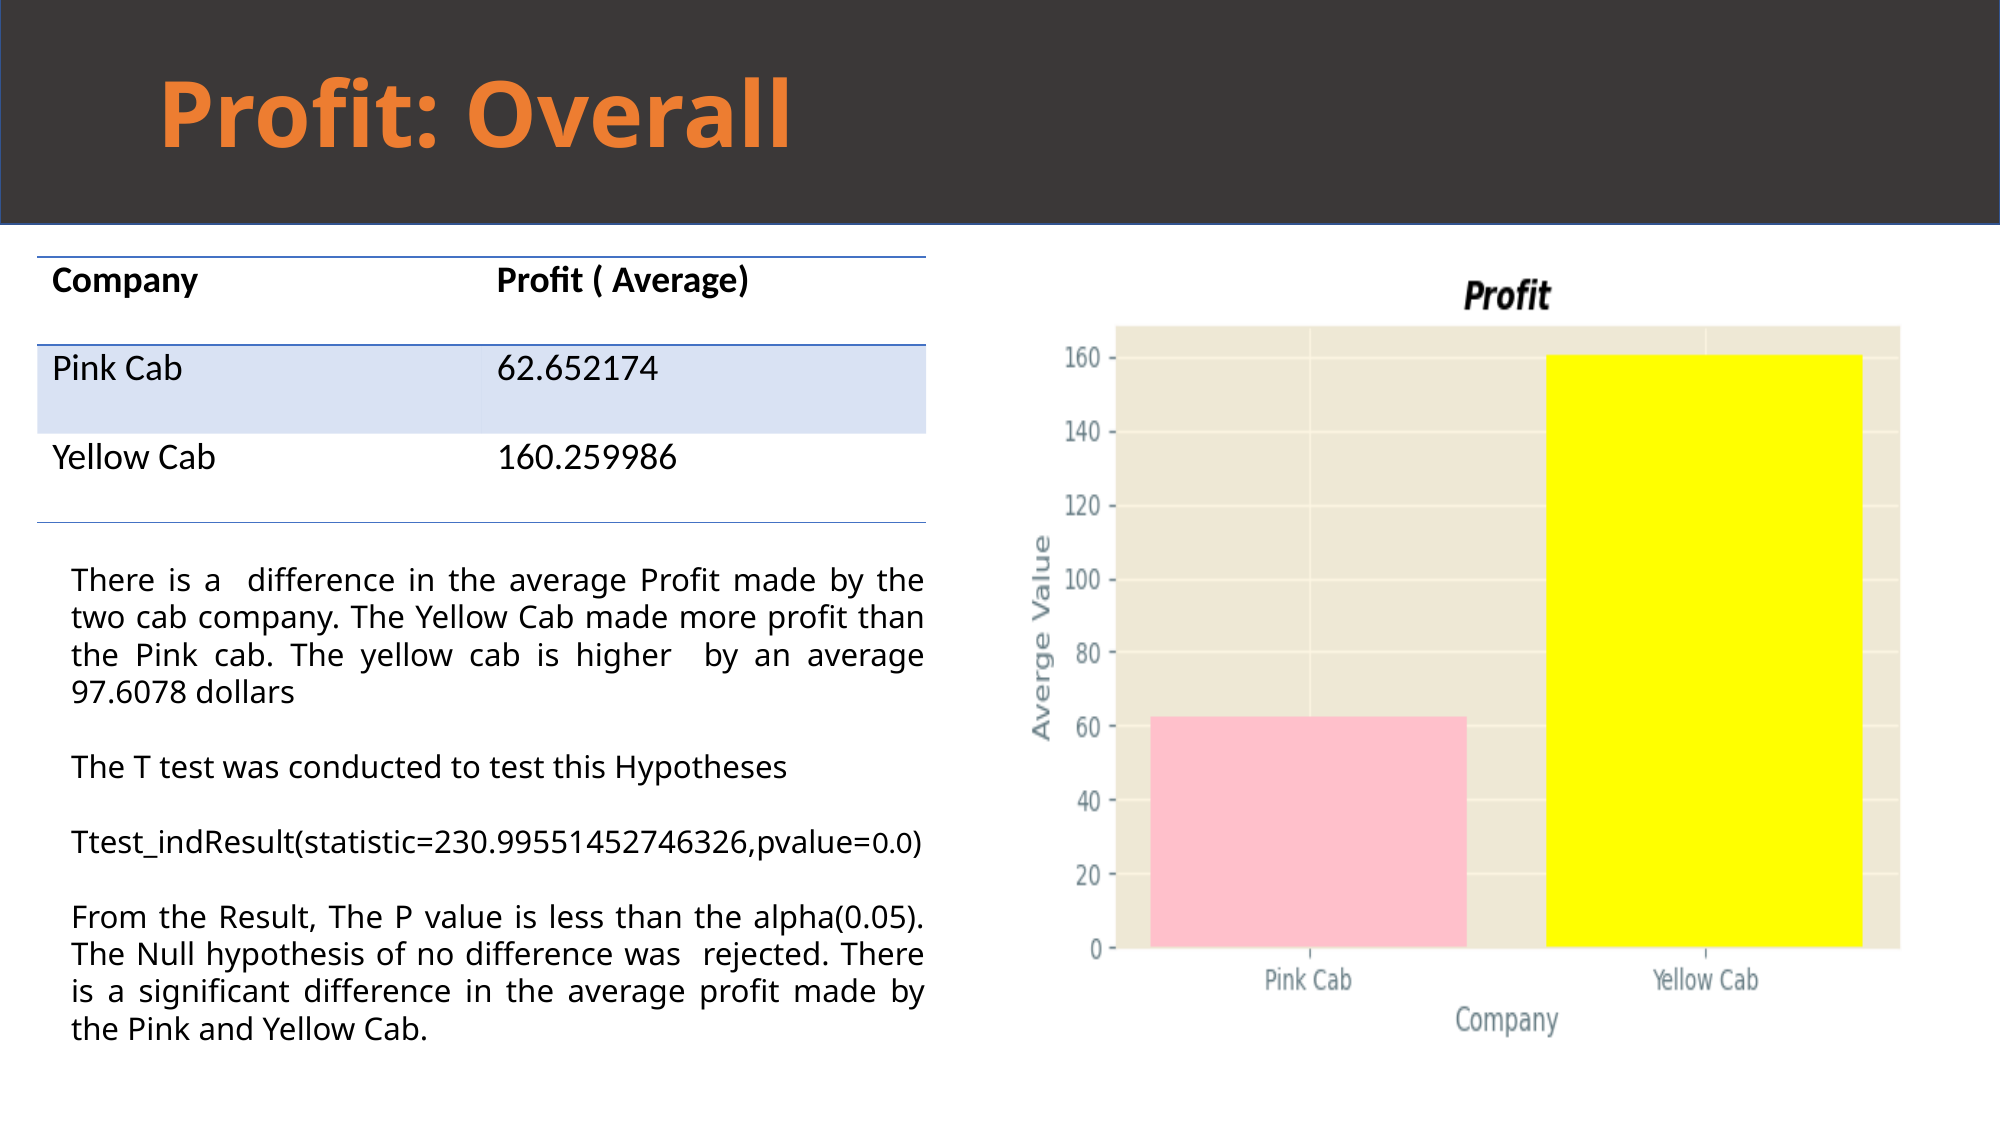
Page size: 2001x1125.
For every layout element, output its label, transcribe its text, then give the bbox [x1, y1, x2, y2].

table_cell Pink Cab [37, 346, 482, 434]
table_header Company [37, 258, 482, 344]
table_cell 62.652174 [482, 346, 926, 434]
table_header Profit ( Average) [482, 258, 926, 344]
table_cell Yellow Cab [37, 434, 482, 522]
table_cell 160.259986 [482, 434, 926, 522]
text_box There is a difference in the average Profit made by the two cab company. The Yellow Cab made more profit than the Pink cab. The yellow cab is higher by an average 97.6078 dollars The T test was conducted to test this Hypotheses Ttest_indResult(statistic=230.99551452746326,pvalue=0.0) From the Result, The P value is less than the alpha(0.05). The Null hypothesis of no difference was rejected. There is a significant difference in the average profit made by the Pink and Yellow Cab. [71, 559, 927, 1047]
picture [989, 228, 2000, 1050]
text_box Profit: Overall [0, 0, 2000, 225]
